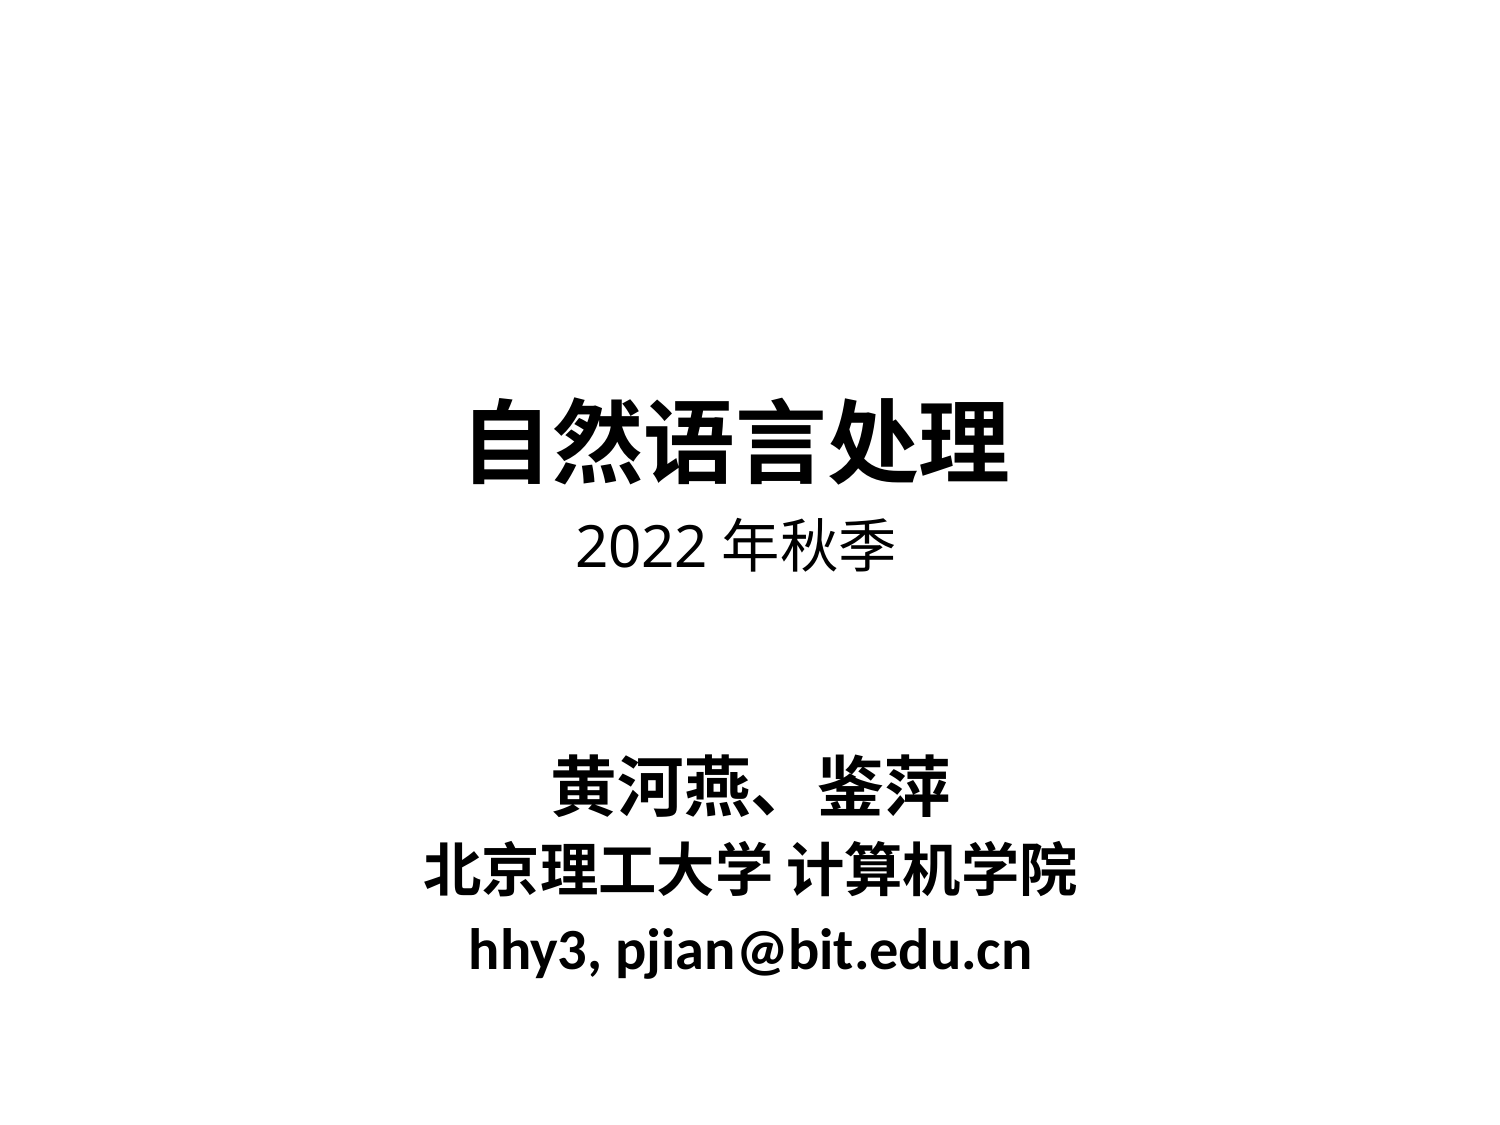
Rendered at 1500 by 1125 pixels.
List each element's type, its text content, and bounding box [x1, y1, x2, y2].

title 自然语言处理 2022年秋季 [133, 250, 1339, 667]
text_box 黄河燕、鉴萍 北京理工大学 计算机学院 hhy3, pjian@bit.edu.cn [188, 746, 1314, 995]
